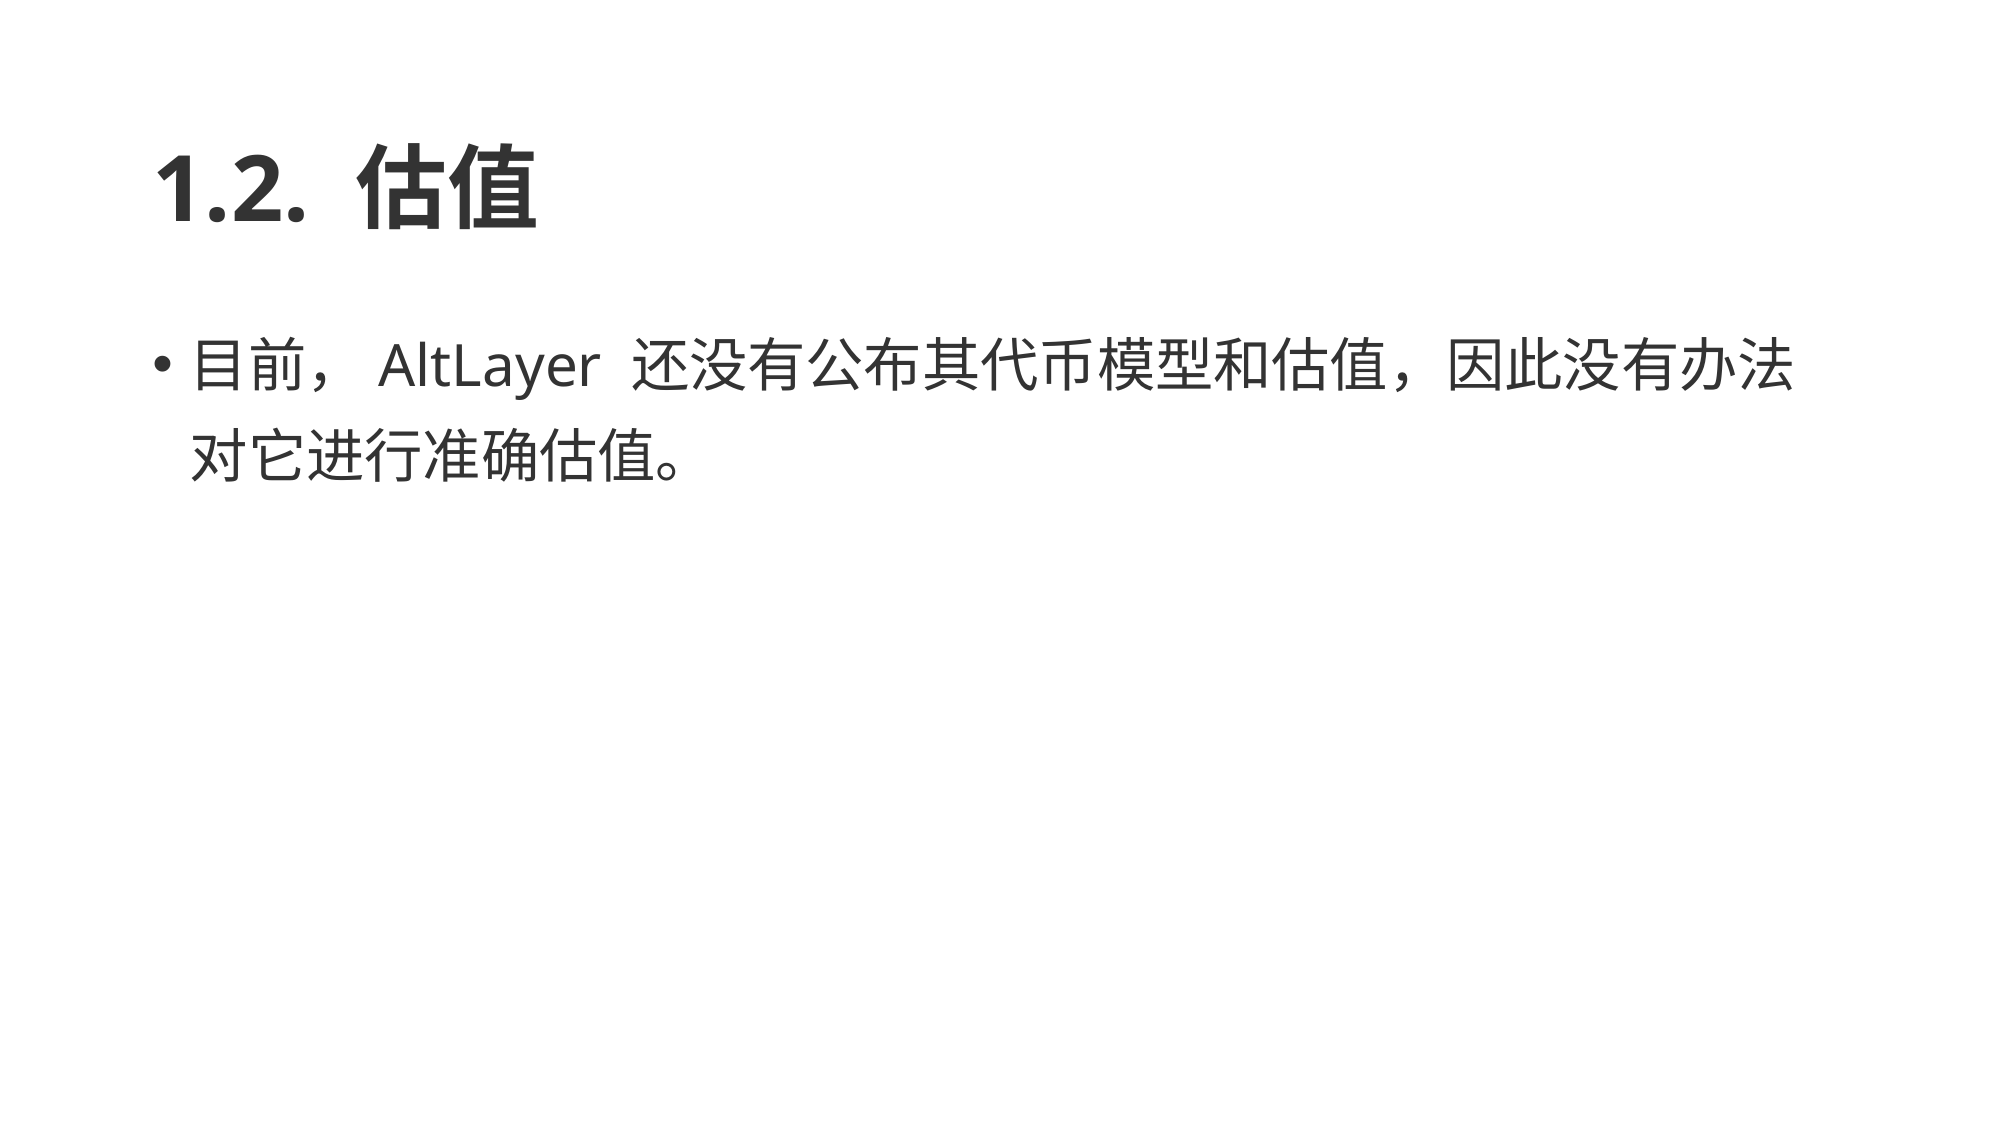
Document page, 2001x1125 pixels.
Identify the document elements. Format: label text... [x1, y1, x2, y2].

list 目前，AltLayer 还没有公布其代币模型和估值，因此没有办法对它进行准确估值。 [137, 299, 1863, 1014]
title 1.2. 估值 [137, 59, 1863, 278]
